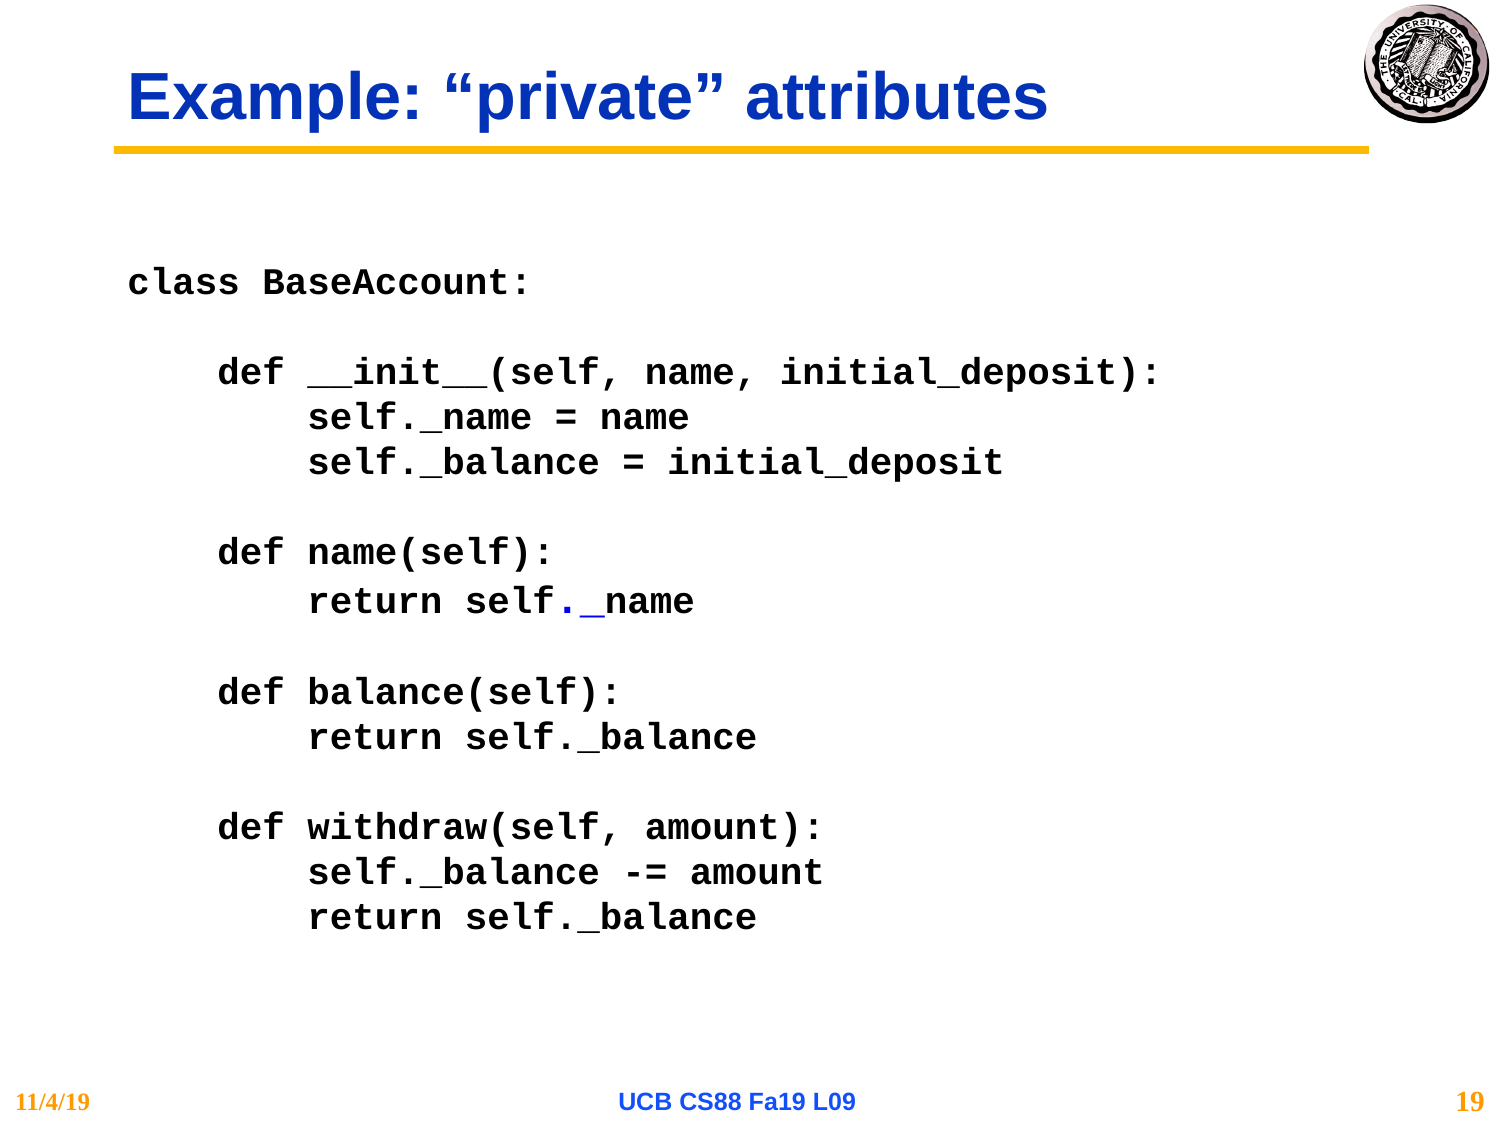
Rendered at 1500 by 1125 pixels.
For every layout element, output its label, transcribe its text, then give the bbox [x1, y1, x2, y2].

slide_number 19 [1412, 1074, 1500, 1125]
footer UCB CS88 Fa19 L09 [499, 1074, 976, 1125]
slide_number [0, 1074, 251, 1125]
picture [1350, 0, 1500, 127]
text_box class BaseAccount: def __init__(self, name, initial_deposit): self._name = name self._balance = initial_deposit def name(self): return self._name def balance(self): return self._balance def withdraw(self, amount): self._balance -= amount return self._balance [112, 249, 1263, 945]
title Example: “private” attributes [112, 37, 1375, 159]
